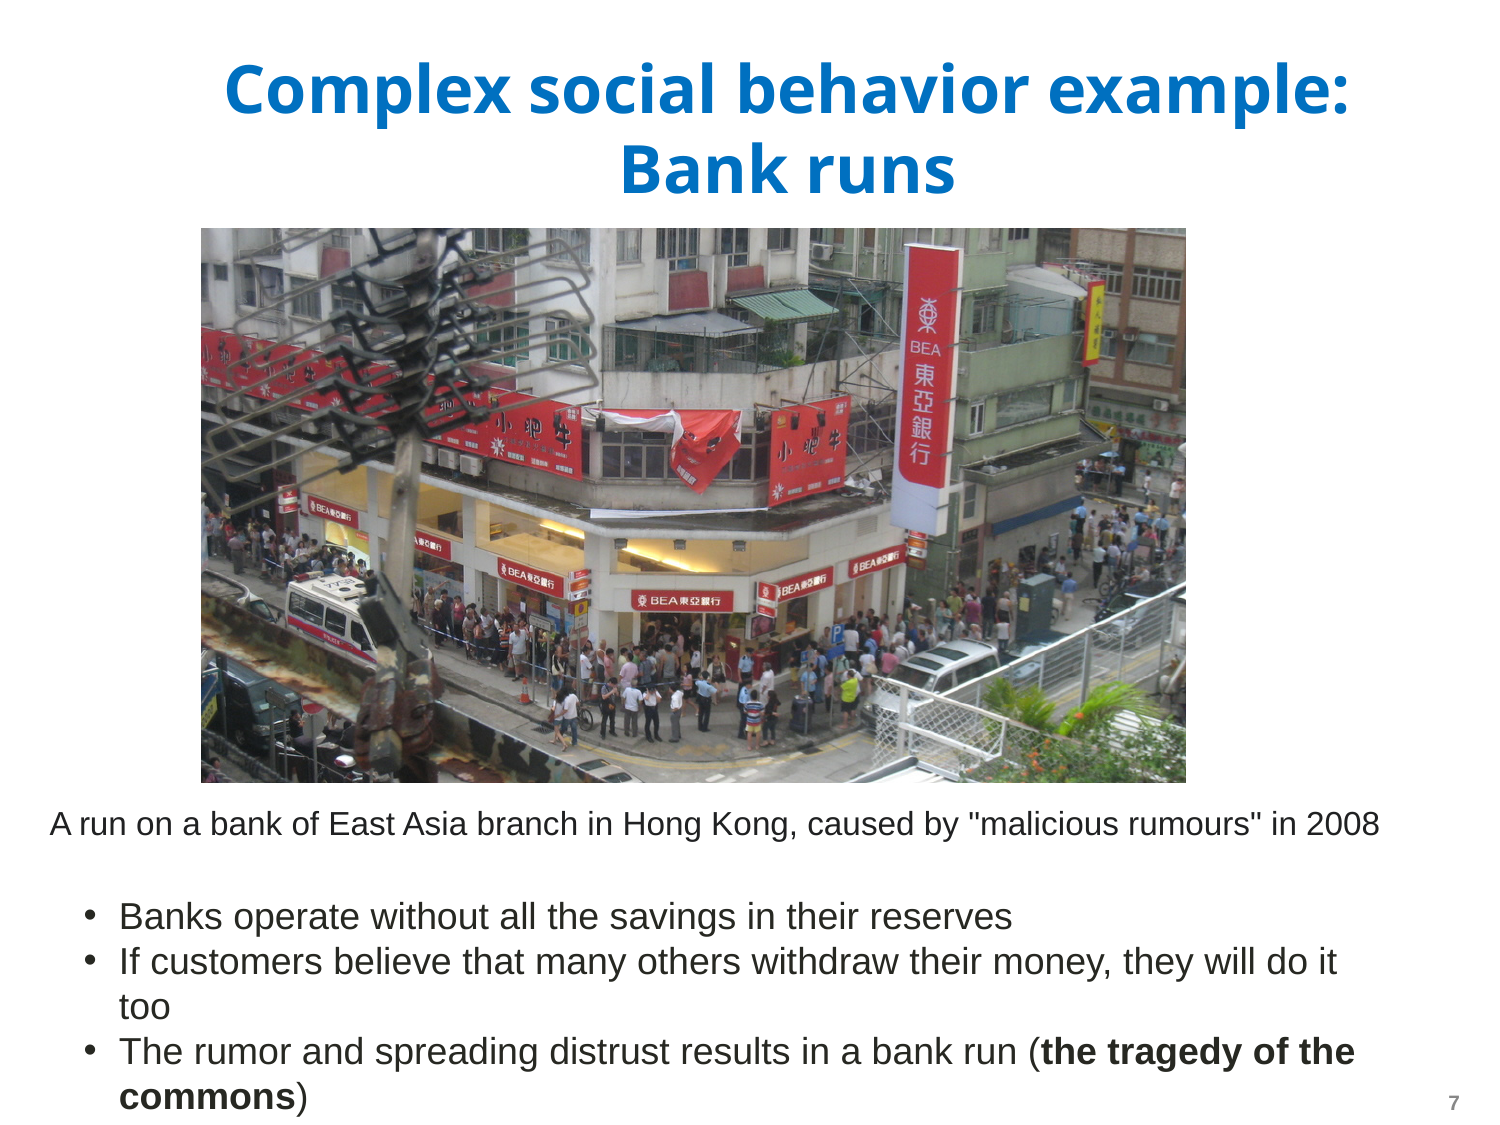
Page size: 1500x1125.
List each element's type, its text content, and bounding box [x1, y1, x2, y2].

picture [201, 228, 1186, 783]
list A run on a bank of East Asia branch in Hong Kong, caused by "malicious rumours" in 2008 [34, 794, 1425, 907]
text_box Banks operate without all the savings in their reserves If customers believe that many others withdraw their money, they will do it too The rumor and spreading distrust results in a bank run (the tragedy of the commons) Would customers in isolation create a bank run?? [68, 884, 1397, 1125]
title Complex social behavior example: Bank runs [150, 70, 1425, 183]
